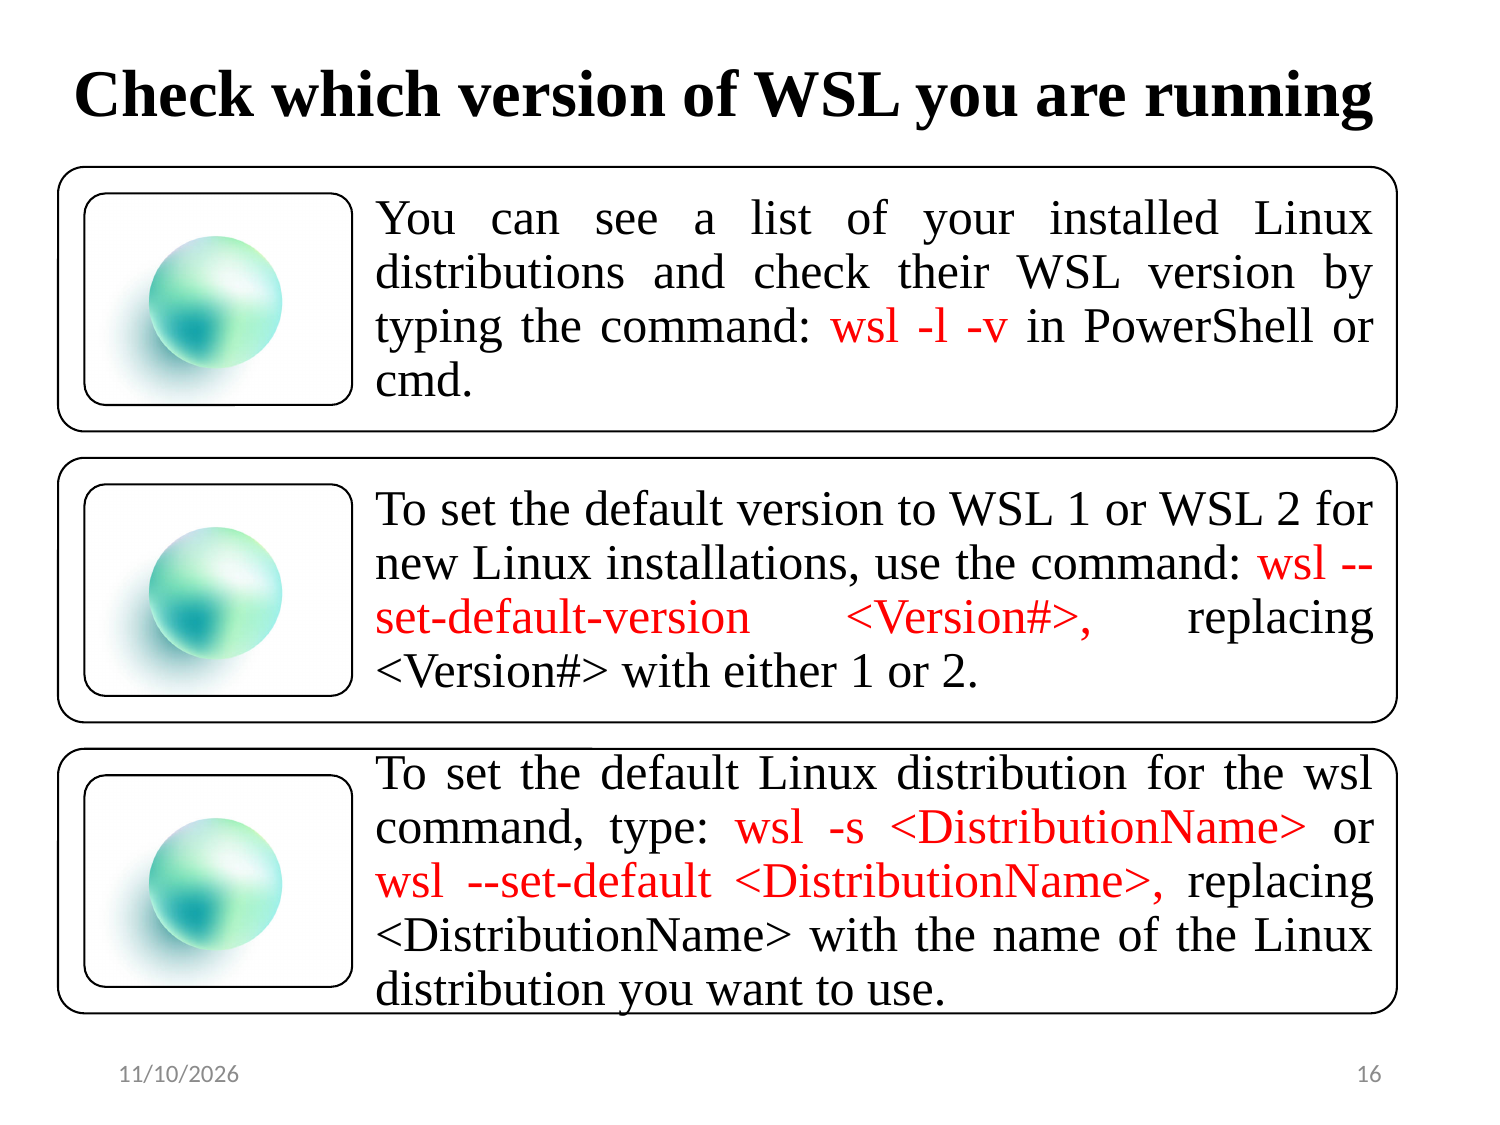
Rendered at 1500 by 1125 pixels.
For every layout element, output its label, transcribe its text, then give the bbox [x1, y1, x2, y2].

title Check which version of WSL you are running [58, 23, 1397, 166]
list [58, 166, 1397, 1014]
slide_number 16 [1059, 1042, 1397, 1103]
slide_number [103, 1042, 441, 1103]
